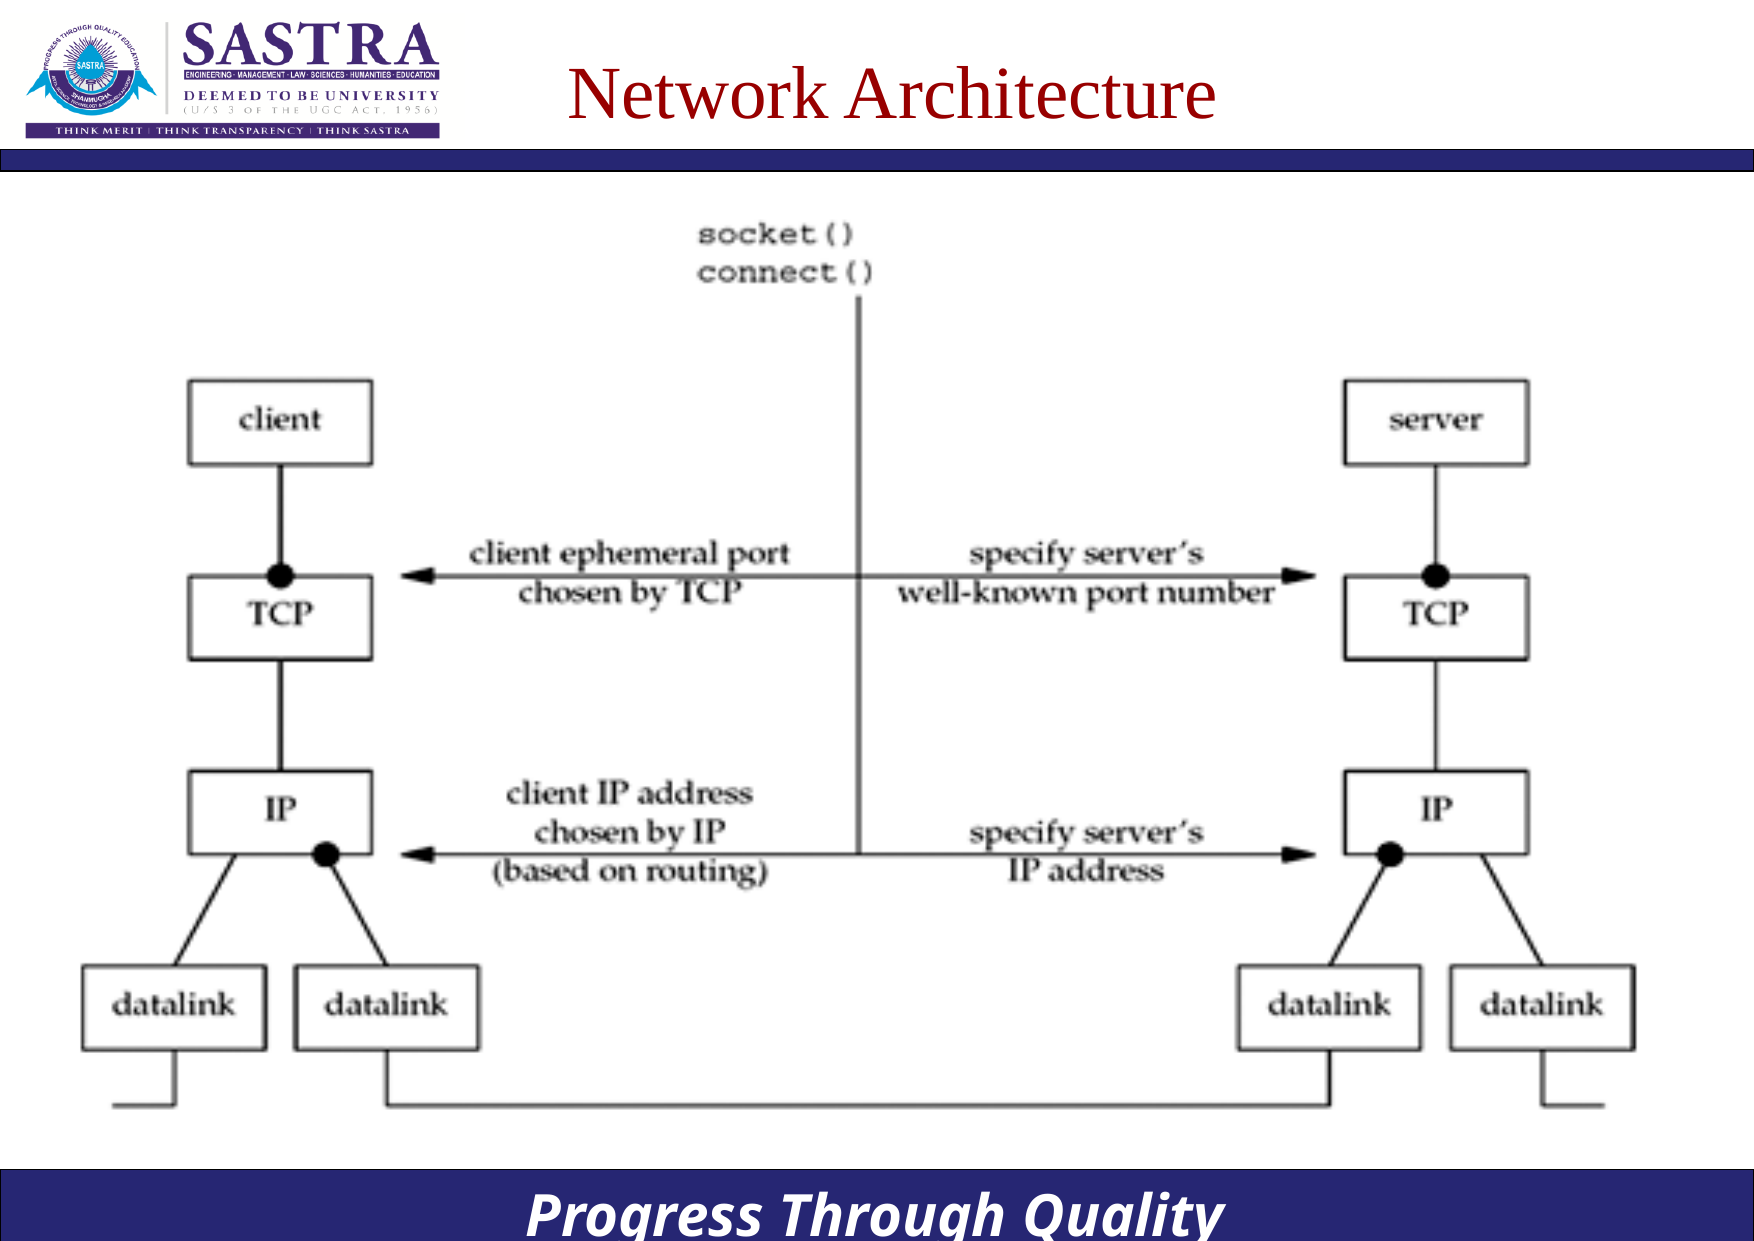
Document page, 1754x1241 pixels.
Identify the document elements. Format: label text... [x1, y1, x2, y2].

picture [0, 13, 465, 145]
title Network Architecture [472, 34, 1662, 158]
picture [51, 201, 1663, 1128]
